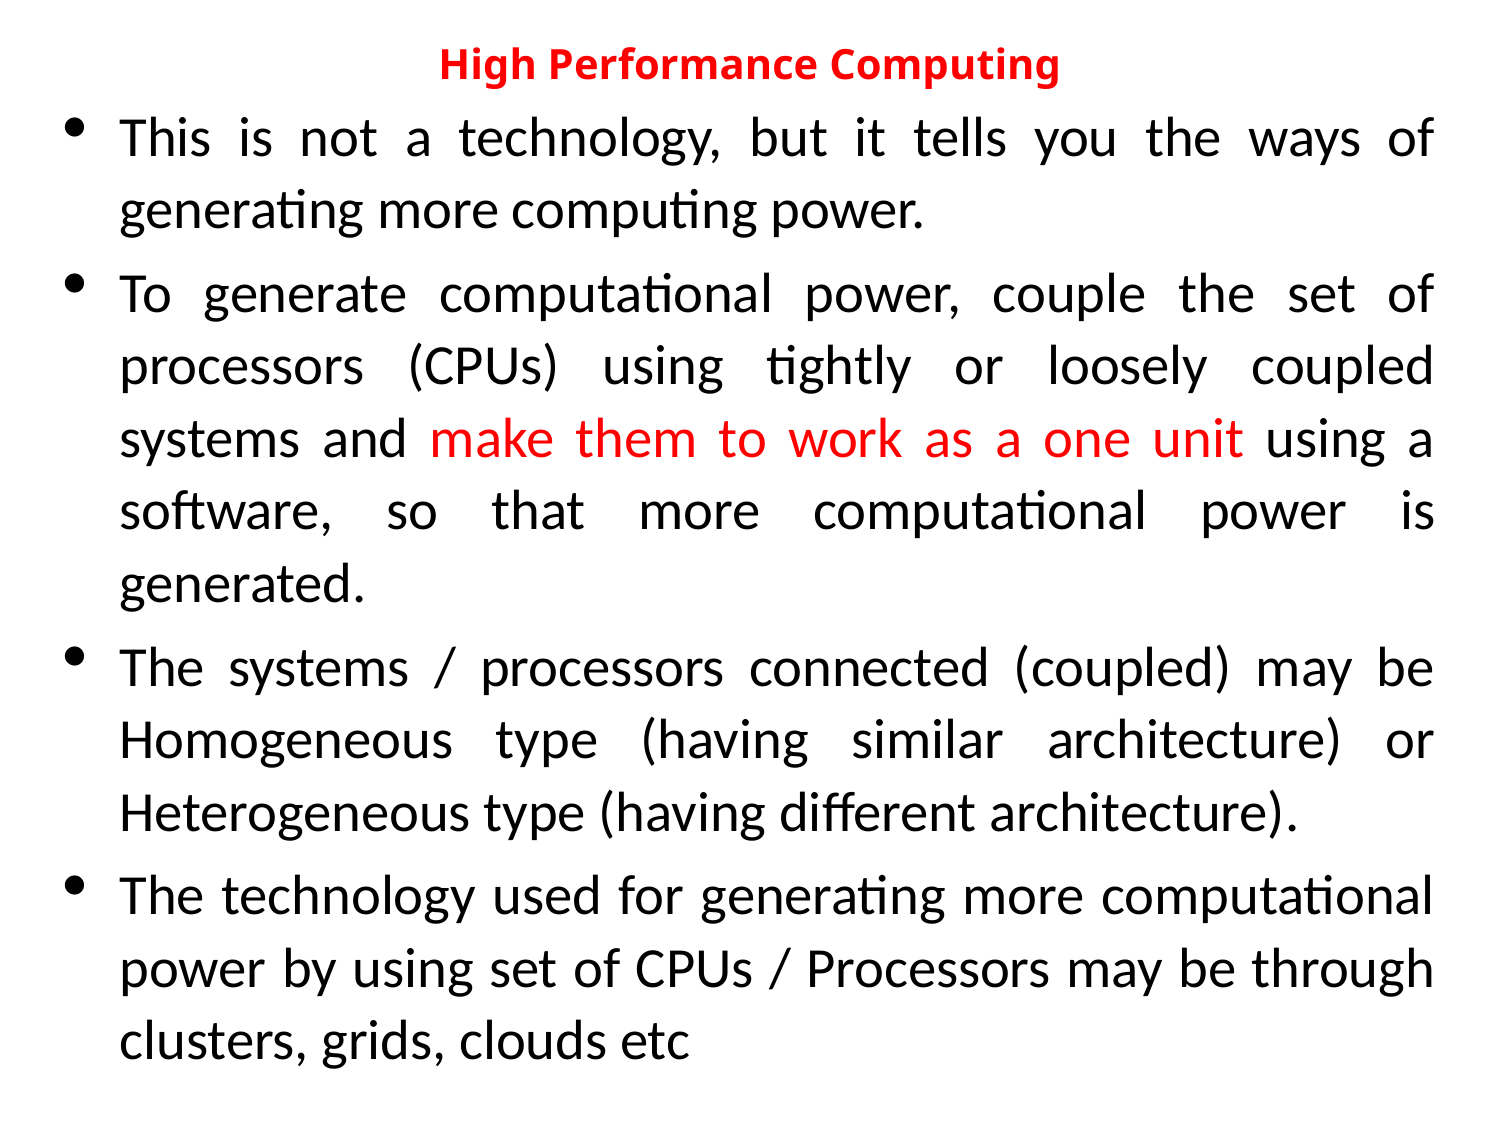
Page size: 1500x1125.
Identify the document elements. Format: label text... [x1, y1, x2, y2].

subtitle This is not a technology, but it tells you the ways of generating more computing power. To generate computational power, couple the set of processors (CPUs) using tightly or loosely coupled systems and make them to work as a one unit using a software, so that more computational power is generated. The systems / processors connected (coupled) may be Homogeneous type (having similar architecture) or Heterogeneous type (having different architecture). The technology used for generating more computational power by using set of CPUs / Processors may be through clusters, grids, clouds etc [50, 87, 1450, 1088]
title High Performance Computing [50, 12, 1450, 87]
